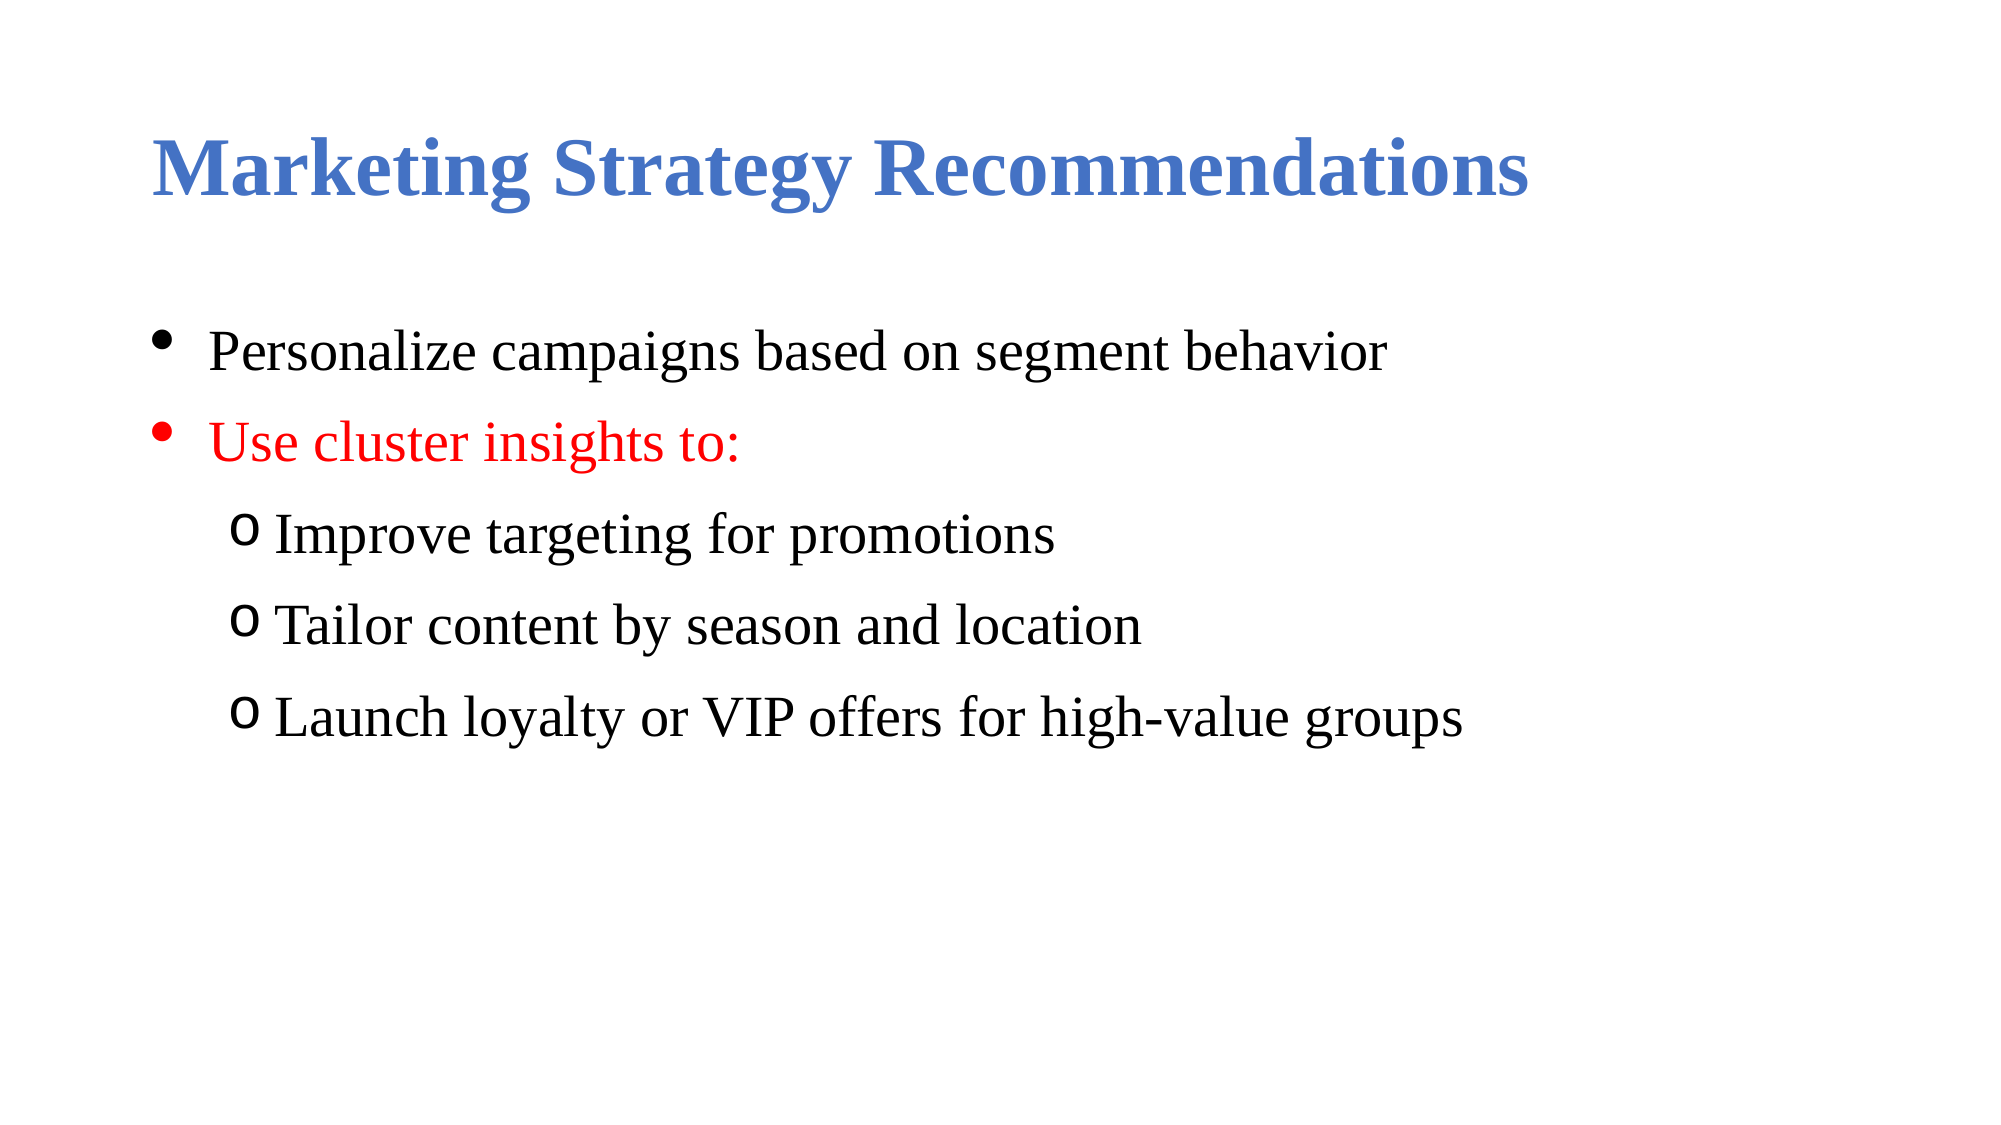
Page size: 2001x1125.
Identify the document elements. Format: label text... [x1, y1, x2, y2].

title Marketing Strategy Recommendations [137, 59, 1863, 278]
list Personalize campaigns based on segment behavior Use cluster insights to: Improve targeting for promotions Tailor content by season and location Launch loyalty or VIP offers for high-value groups [137, 299, 1863, 1014]
